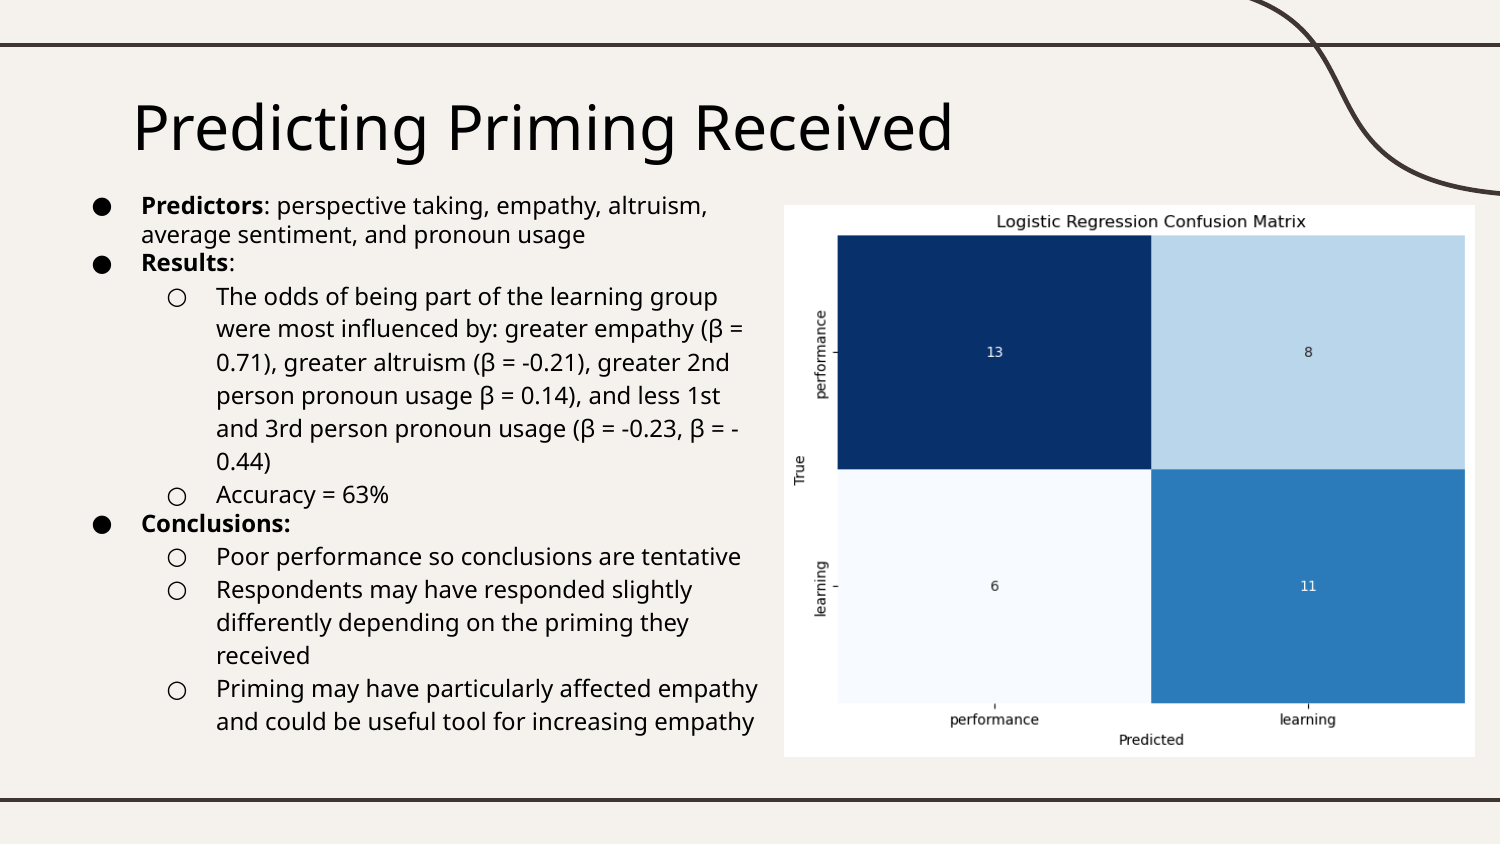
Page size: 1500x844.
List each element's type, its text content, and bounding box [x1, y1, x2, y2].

list Predictors: perspective taking, empathy, altruism, average sentiment, and pronoun usage Results: The odds of being part of the learning group were most influenced by: greater empathy (β = 0.71), greater altruism (β = -0.21), greater 2nd person pronoun usage β = 0.14), and less 1st and 3rd person pronoun usage (β = -0.23, β = -0.44) Accuracy = 63% Conclusions: Poor performance so conclusions are tentative Respondents may have responded slightly differently depending on the priming they received Priming may have particularly affected empathy and could be useful tool for increasing empathy [51, 175, 785, 808]
picture [784, 205, 1476, 757]
title Predicting Priming Received [116, 72, 1260, 167]
